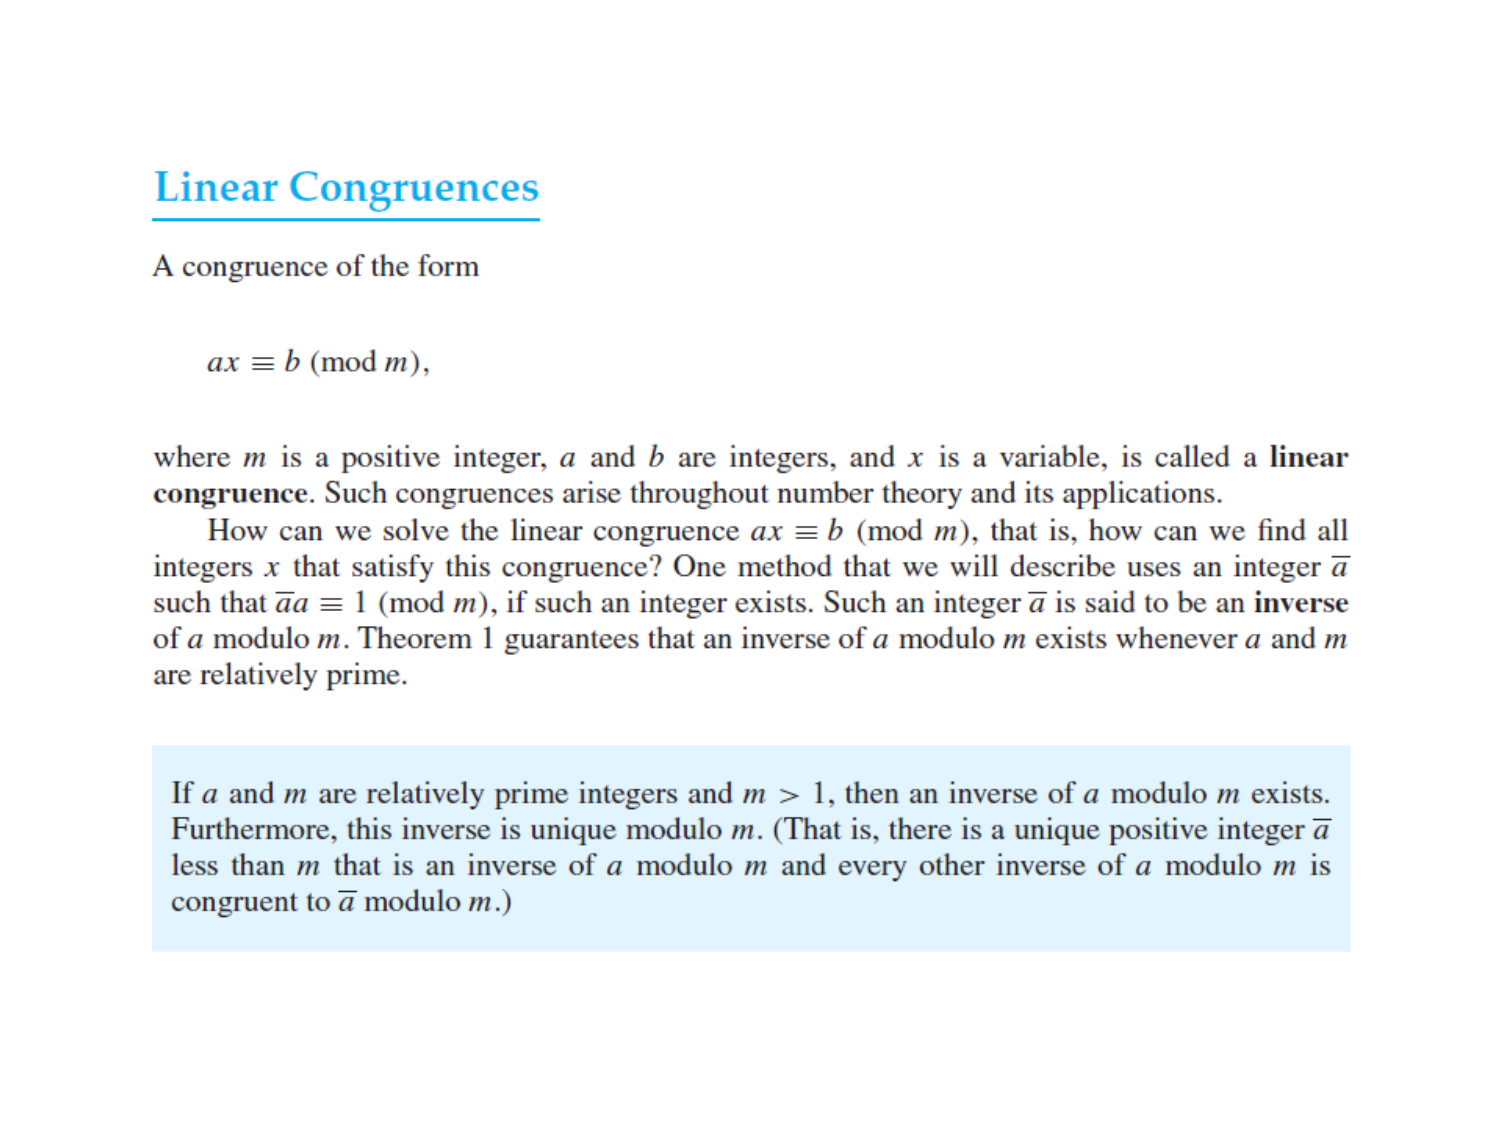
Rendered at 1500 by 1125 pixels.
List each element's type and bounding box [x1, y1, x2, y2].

picture [132, 148, 1368, 977]
